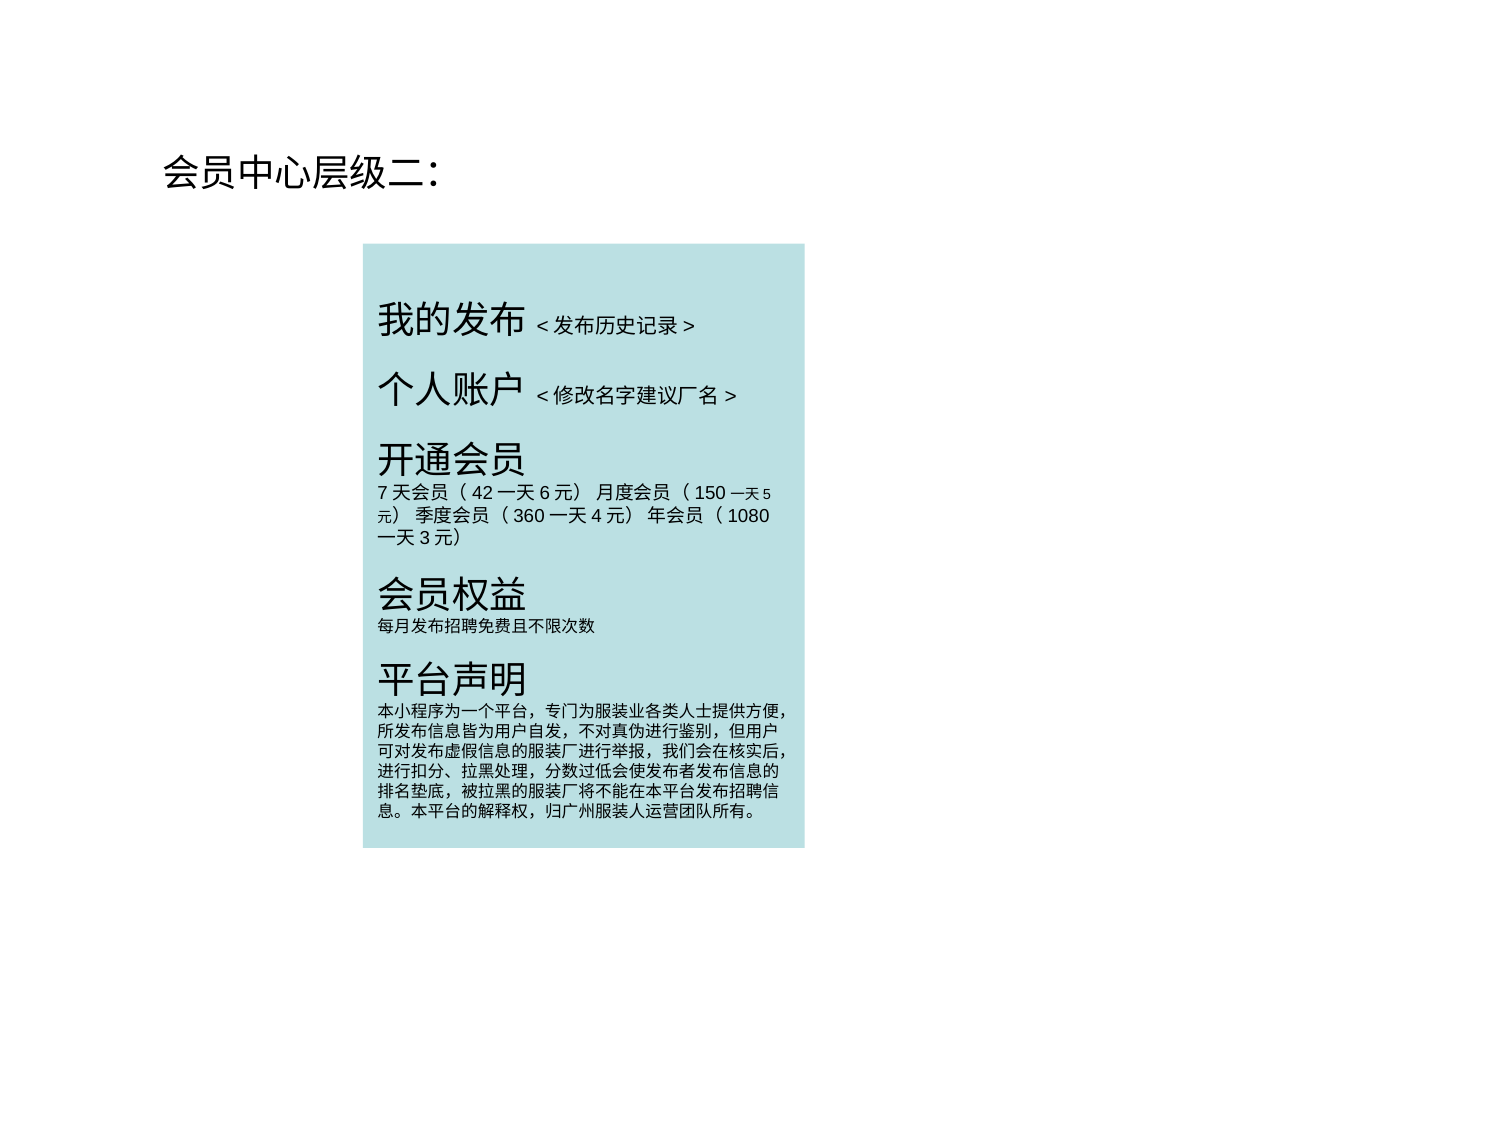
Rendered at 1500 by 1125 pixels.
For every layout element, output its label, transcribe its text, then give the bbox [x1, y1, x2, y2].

text_box 我的发布<发布历史记录> 个人账户<修改名字建议厂名> 开通会员 7天会员（42一天6元） 月度会员（150一天5元） 季度会员（360一天4元） 年会员（1080一天3元） 会员权益 每月发布招聘免费且不限次数 平台声明 本小程序为一个平台，专门为服装业各类人士提供方便，所发布信息皆为用户自发，不对真伪进行鉴别，但用户可对发布虚假信息的服装厂进行举报，我们会在核实后，进行扣分、拉黑处理，分数过低会使发布者发布信息的排名垫底，被拉黑的服装厂将不能在本平台发布招聘信息。本平台的解释权，归广州服装人运营团队所有。 [362, 243, 805, 848]
text_box 会员中心层级二： [147, 141, 512, 201]
